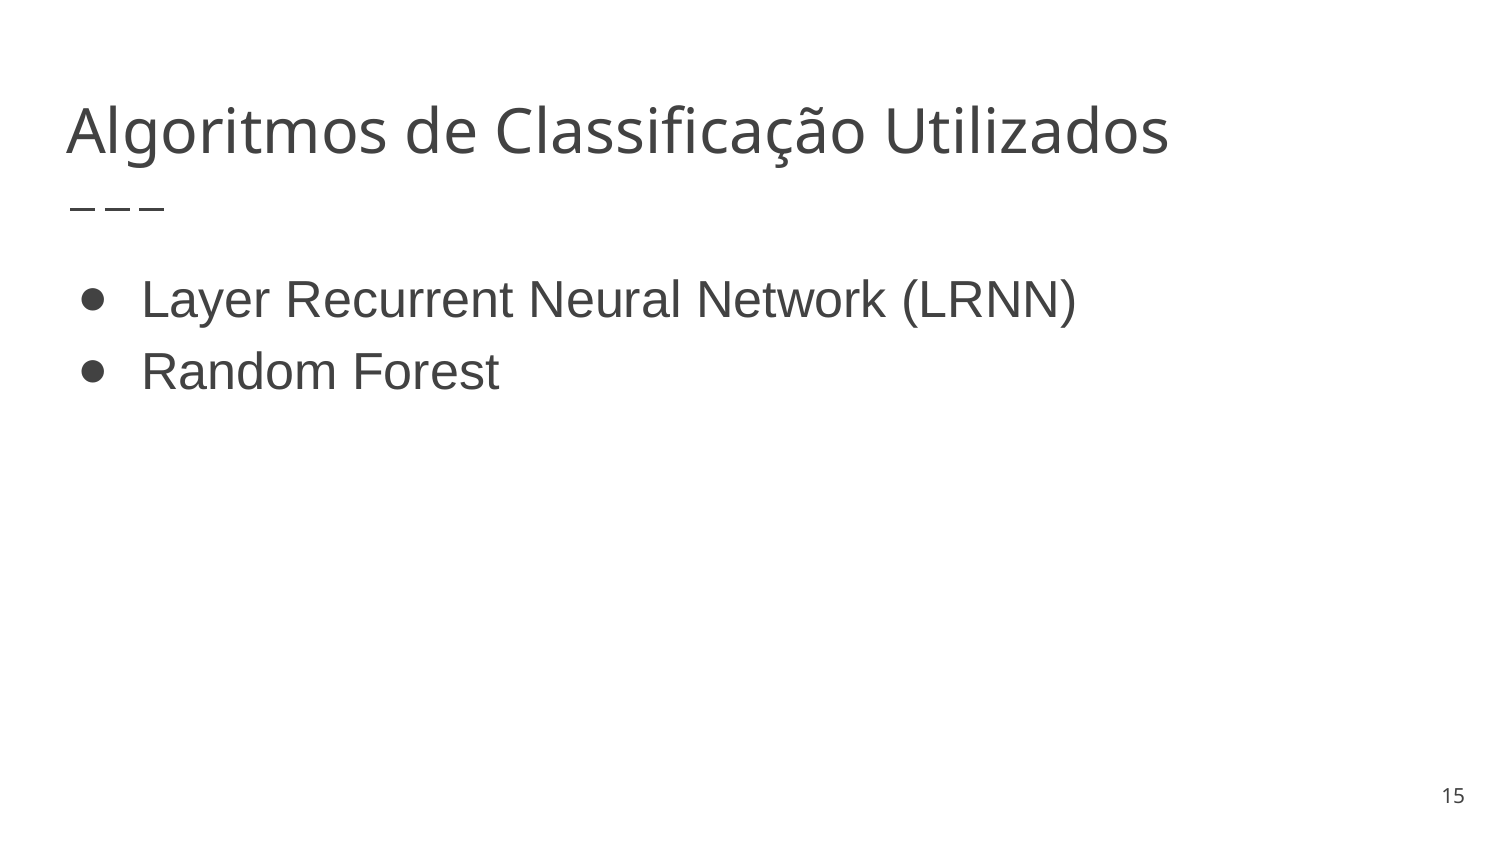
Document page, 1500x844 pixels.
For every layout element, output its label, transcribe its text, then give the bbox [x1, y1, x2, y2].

slide_number ‹#› [1389, 764, 1480, 830]
title Algoritmos de Classificação Utilizados [51, 61, 1449, 182]
list Layer Recurrent Neural Network (LRNN) Random Forest [51, 240, 1449, 750]
